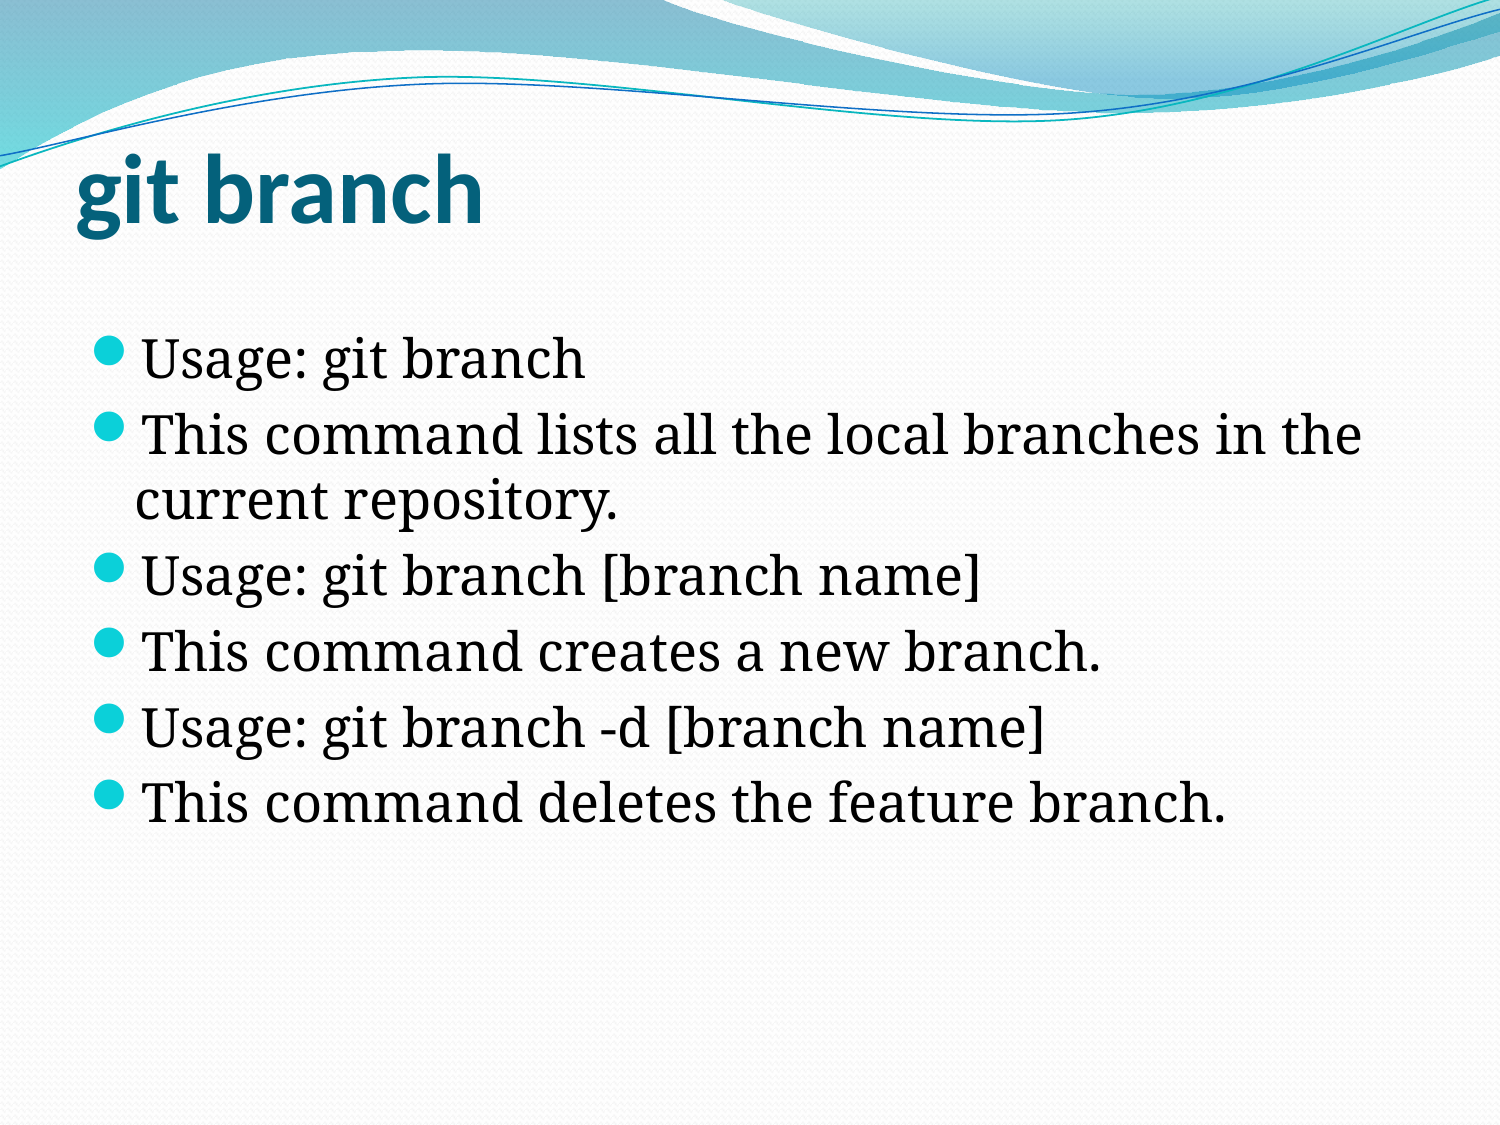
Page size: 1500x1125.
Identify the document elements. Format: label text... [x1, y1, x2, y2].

title git branch [75, 115, 1425, 317]
list Usage: git branch This command lists all the local branches in the current repository. Usage: git branch [branch name] This command creates a new branch. Usage: git branch -d [branch name] This command deletes the feature branch. [75, 317, 1425, 1038]
